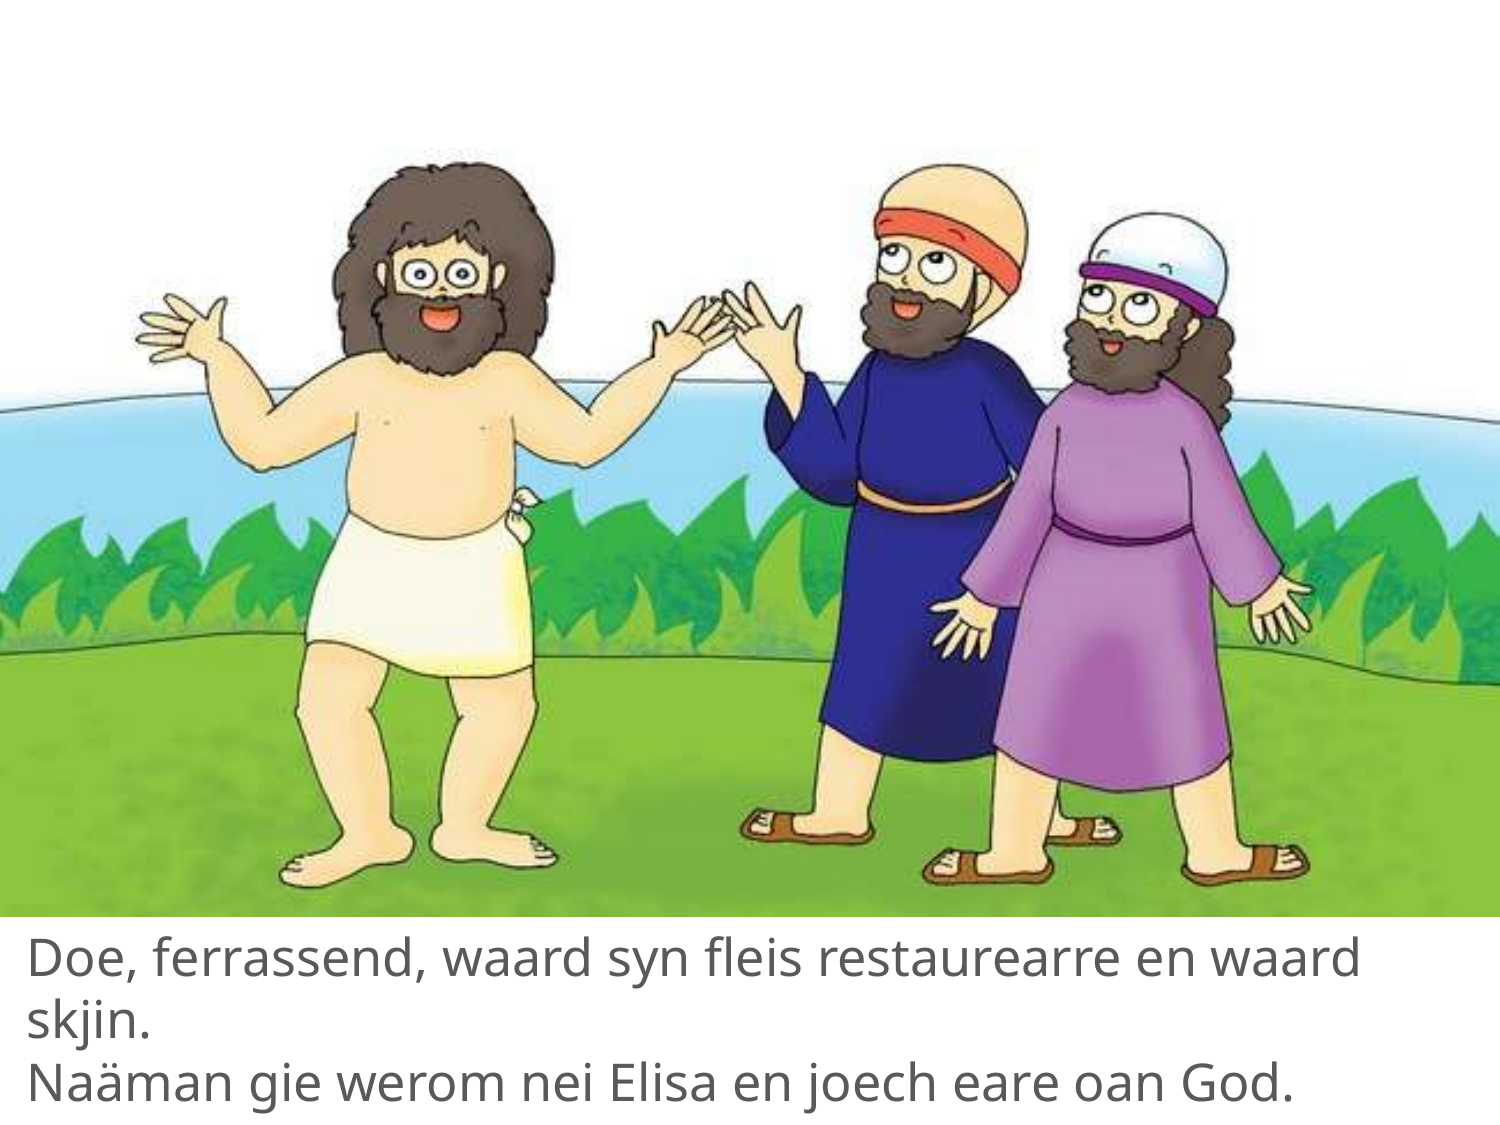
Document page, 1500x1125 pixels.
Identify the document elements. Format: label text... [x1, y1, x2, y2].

picture [0, 1, 1500, 918]
text_box Doe, ferrassend, waard syn fleis restaurearre en waard skjin. Naäman gie werom nei Elisa en joech eare oan God. [11, 924, 1498, 1119]
